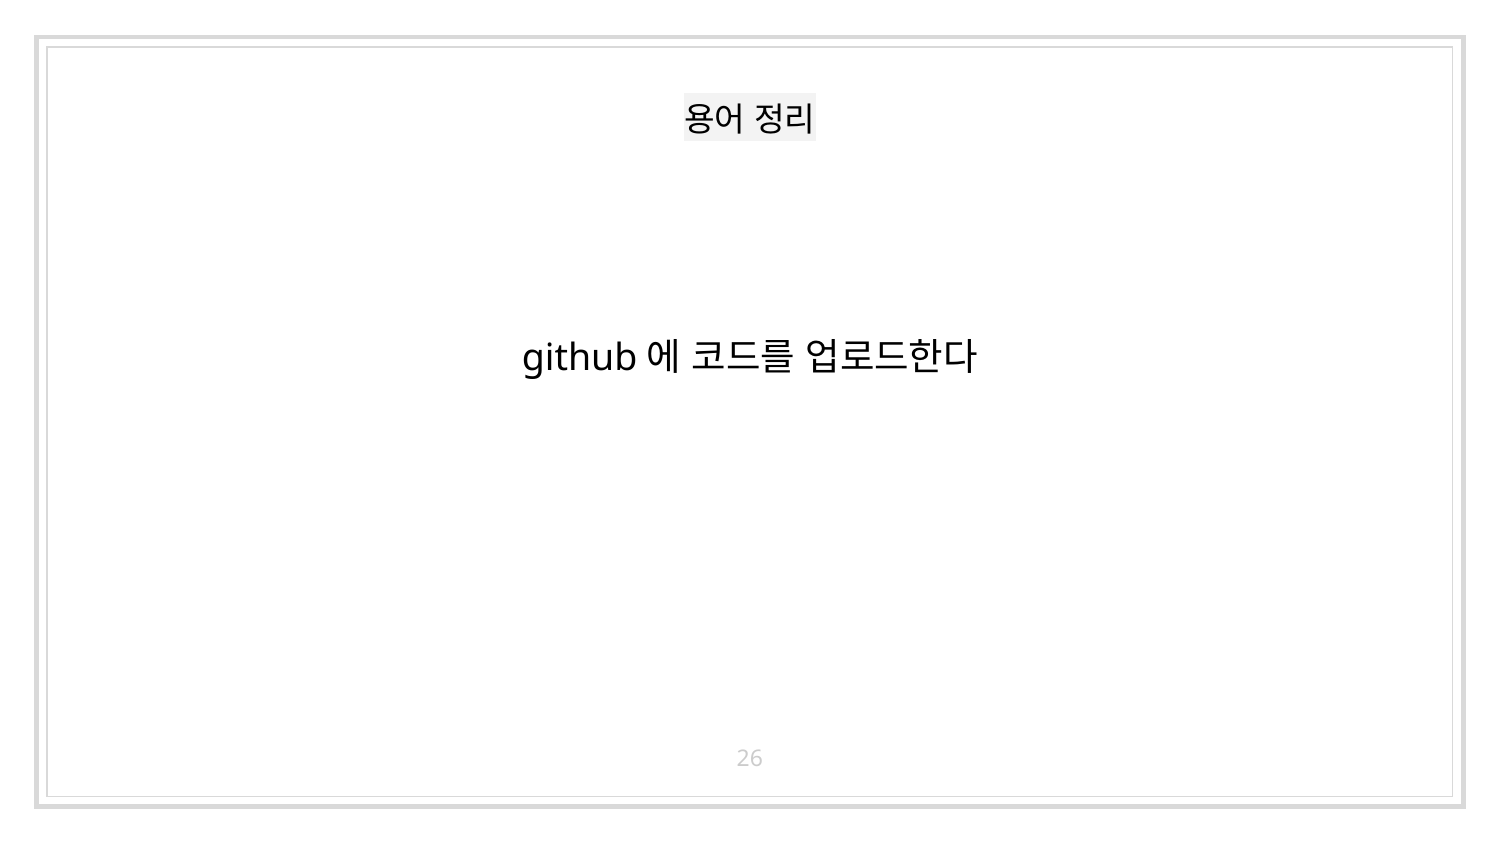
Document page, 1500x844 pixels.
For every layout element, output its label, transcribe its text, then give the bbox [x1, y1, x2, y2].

text_box github에 코드를 업로드한다 [165, 318, 1335, 453]
title 용어 정리 [63, 55, 1437, 181]
slide_number 26 [705, 725, 795, 790]
